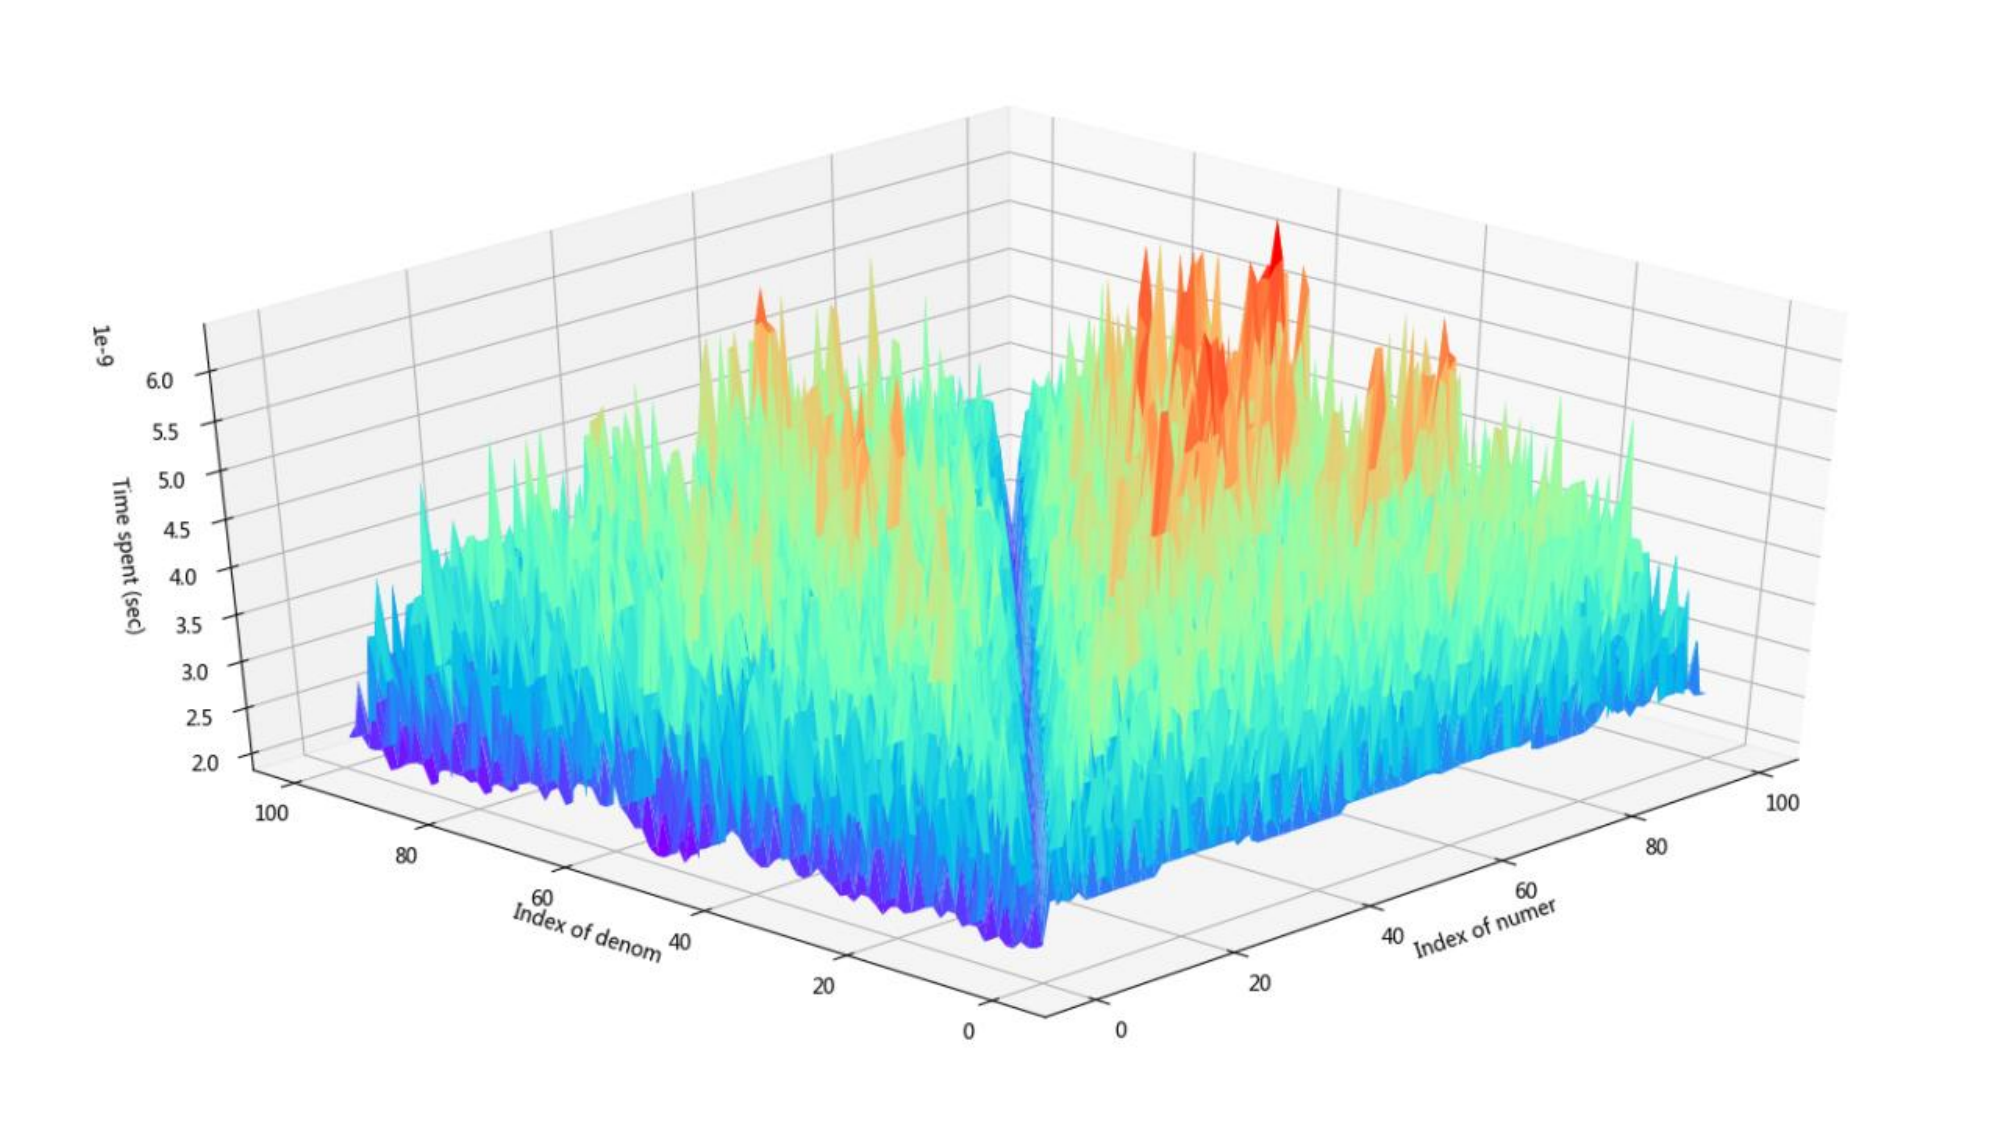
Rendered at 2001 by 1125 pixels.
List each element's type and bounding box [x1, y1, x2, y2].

picture [0, 71, 2000, 1054]
